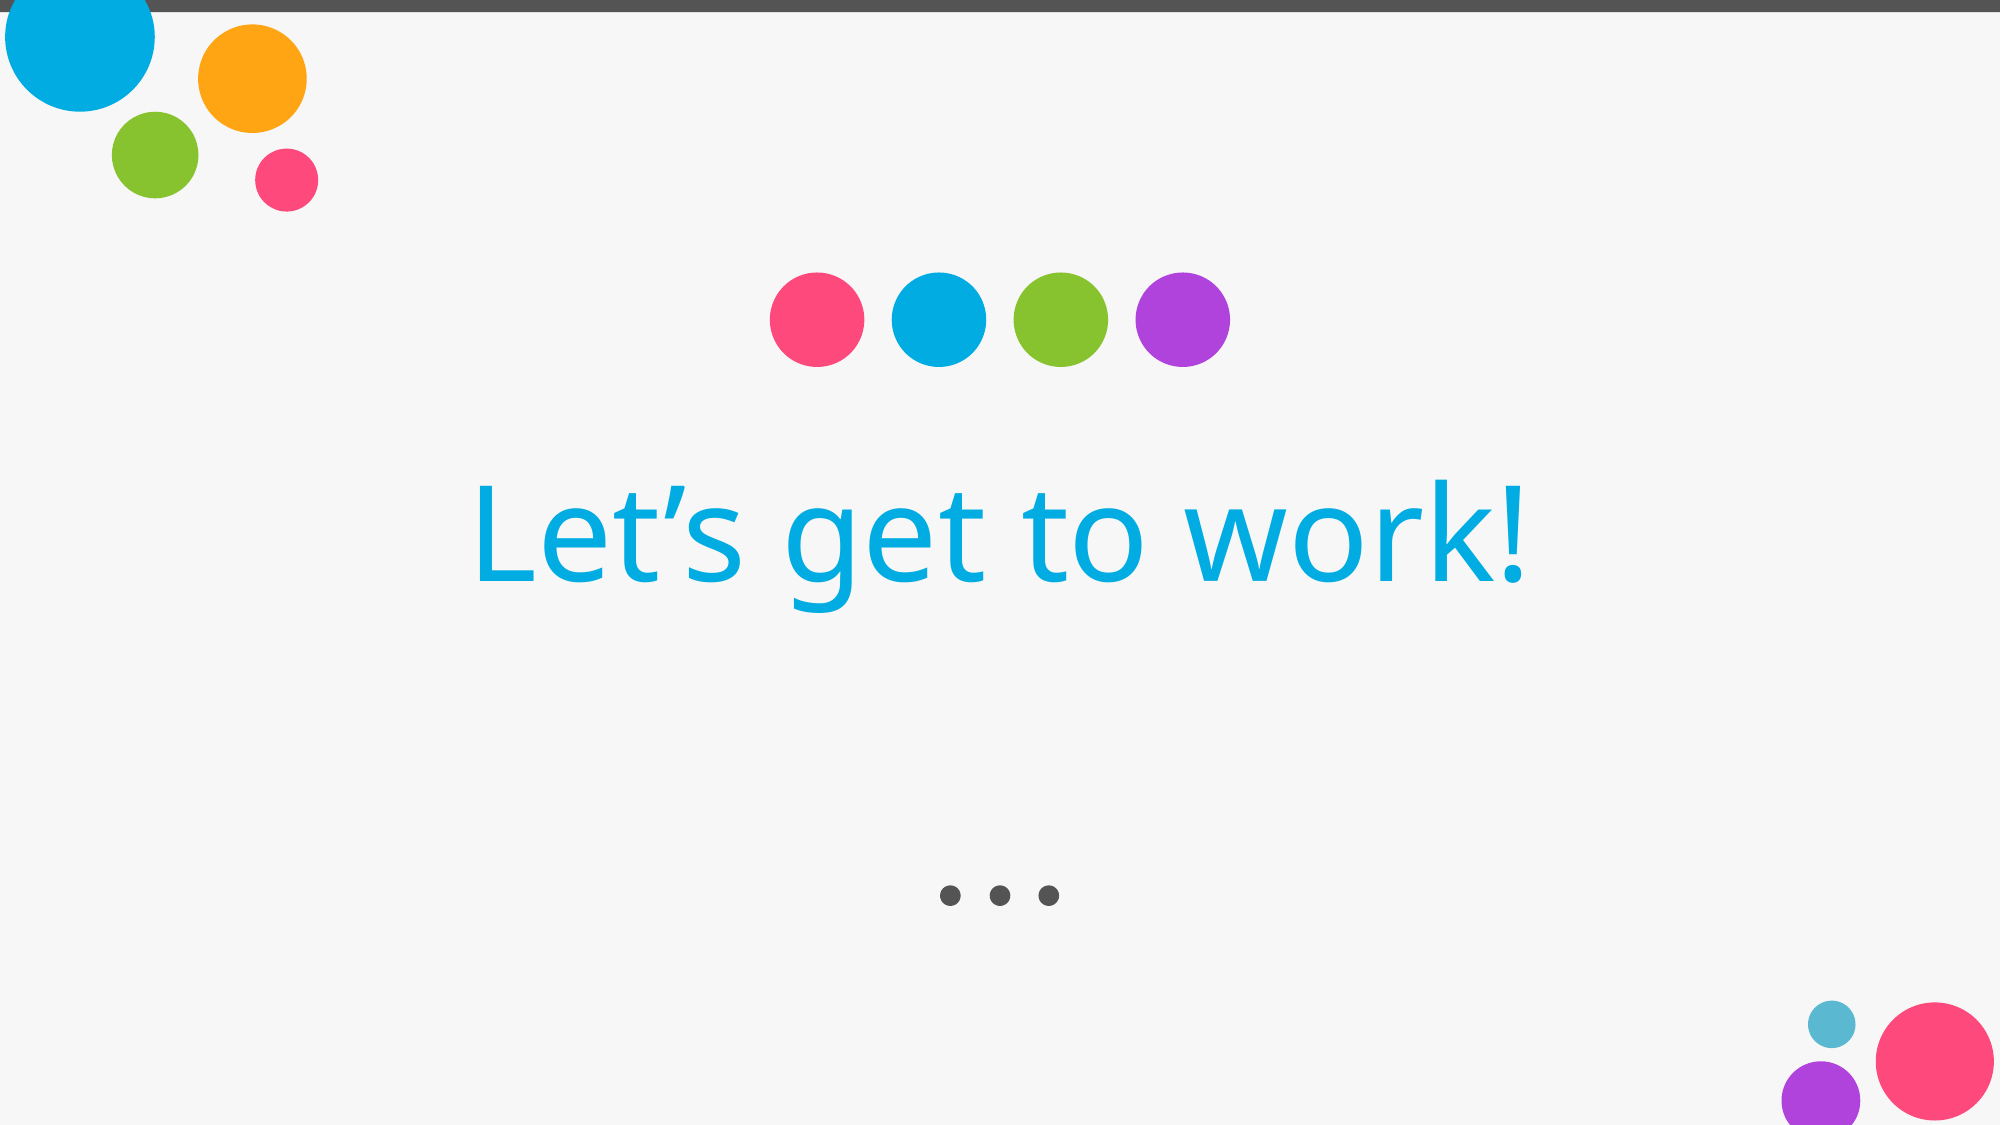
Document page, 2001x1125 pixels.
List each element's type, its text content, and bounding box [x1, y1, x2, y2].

title Let’s get to work! [150, 434, 1850, 608]
